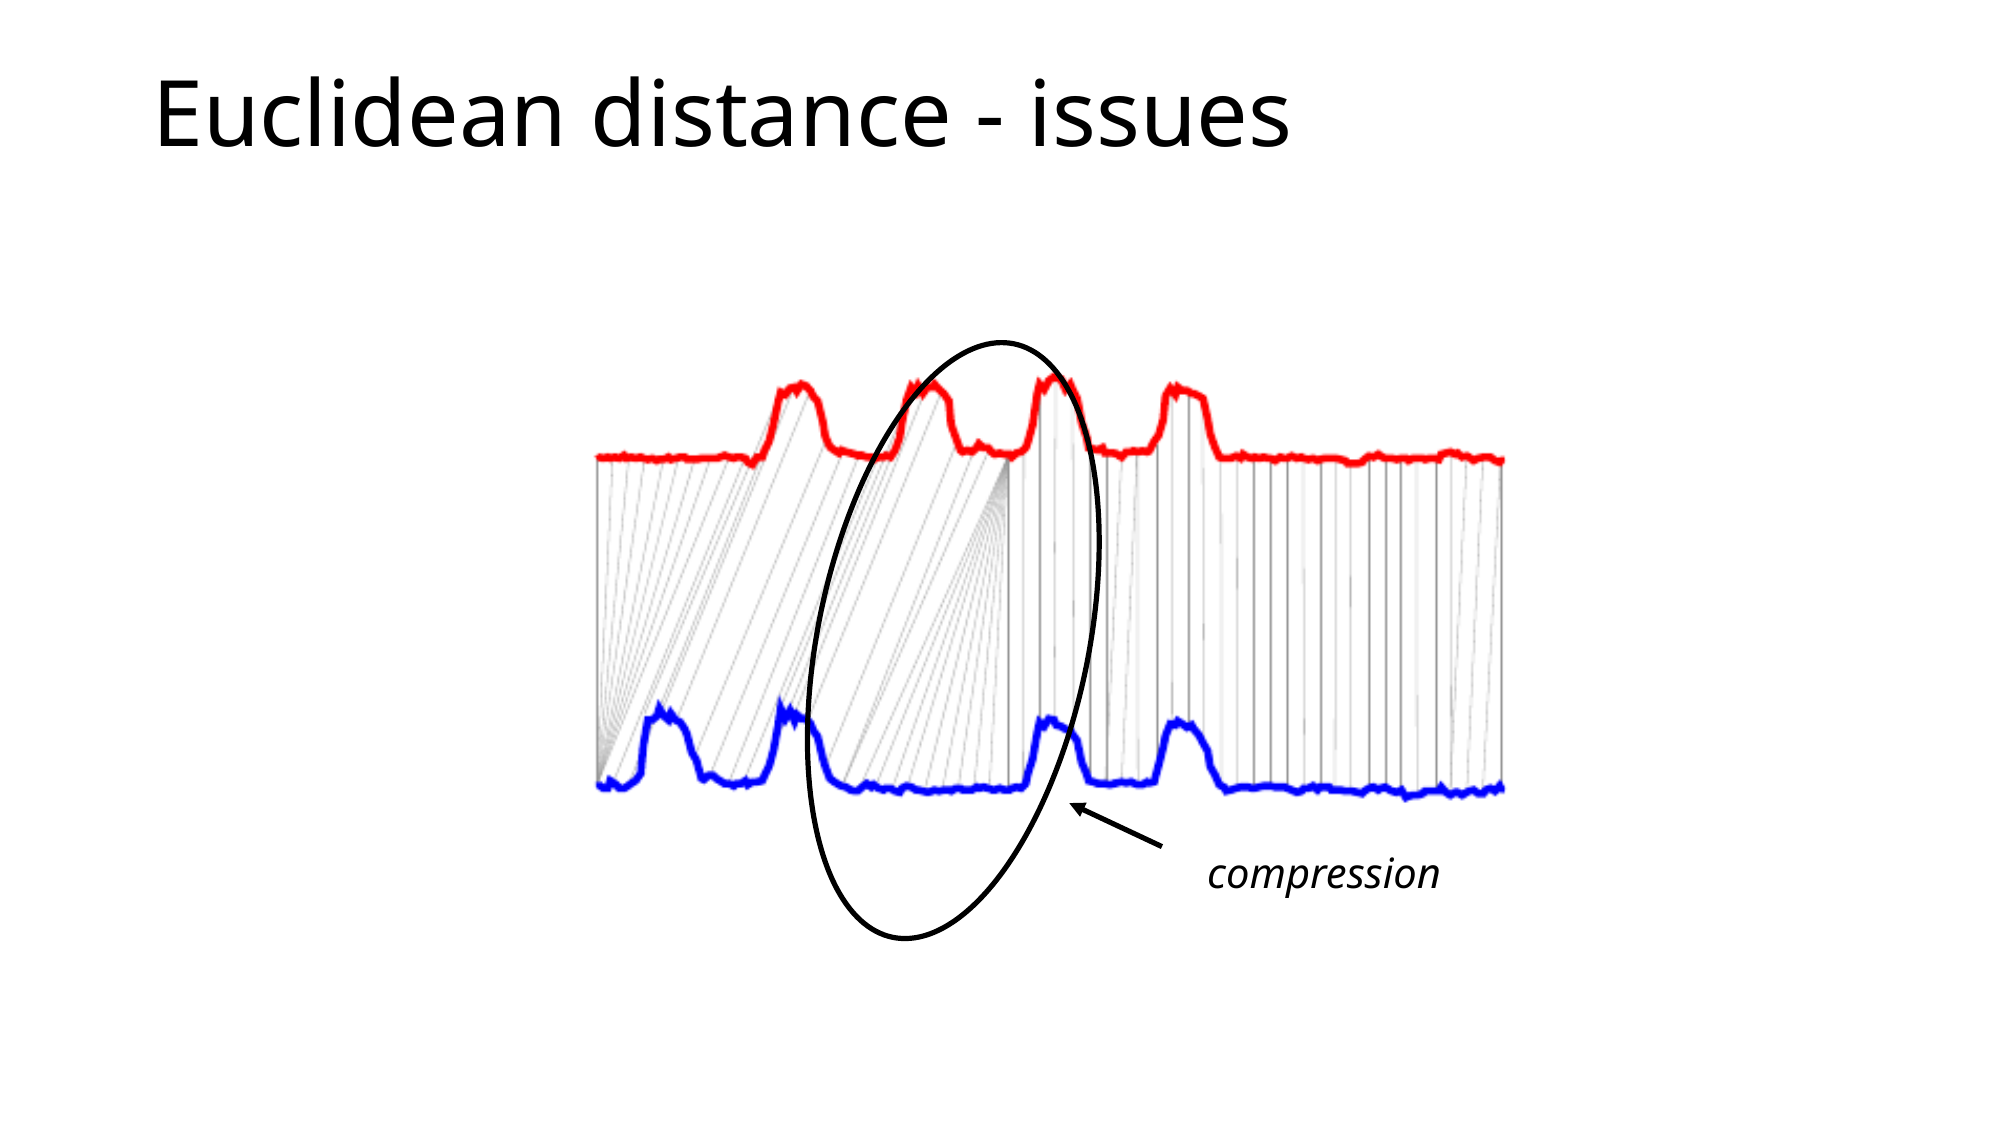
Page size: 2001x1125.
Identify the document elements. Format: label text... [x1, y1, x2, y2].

text_box [820, 847, 1020, 939]
picture [559, 334, 1543, 847]
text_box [1069, 803, 1162, 847]
text_box compression [1151, 847, 1456, 905]
text_box Euclidean distance - issues [137, 59, 1863, 278]
